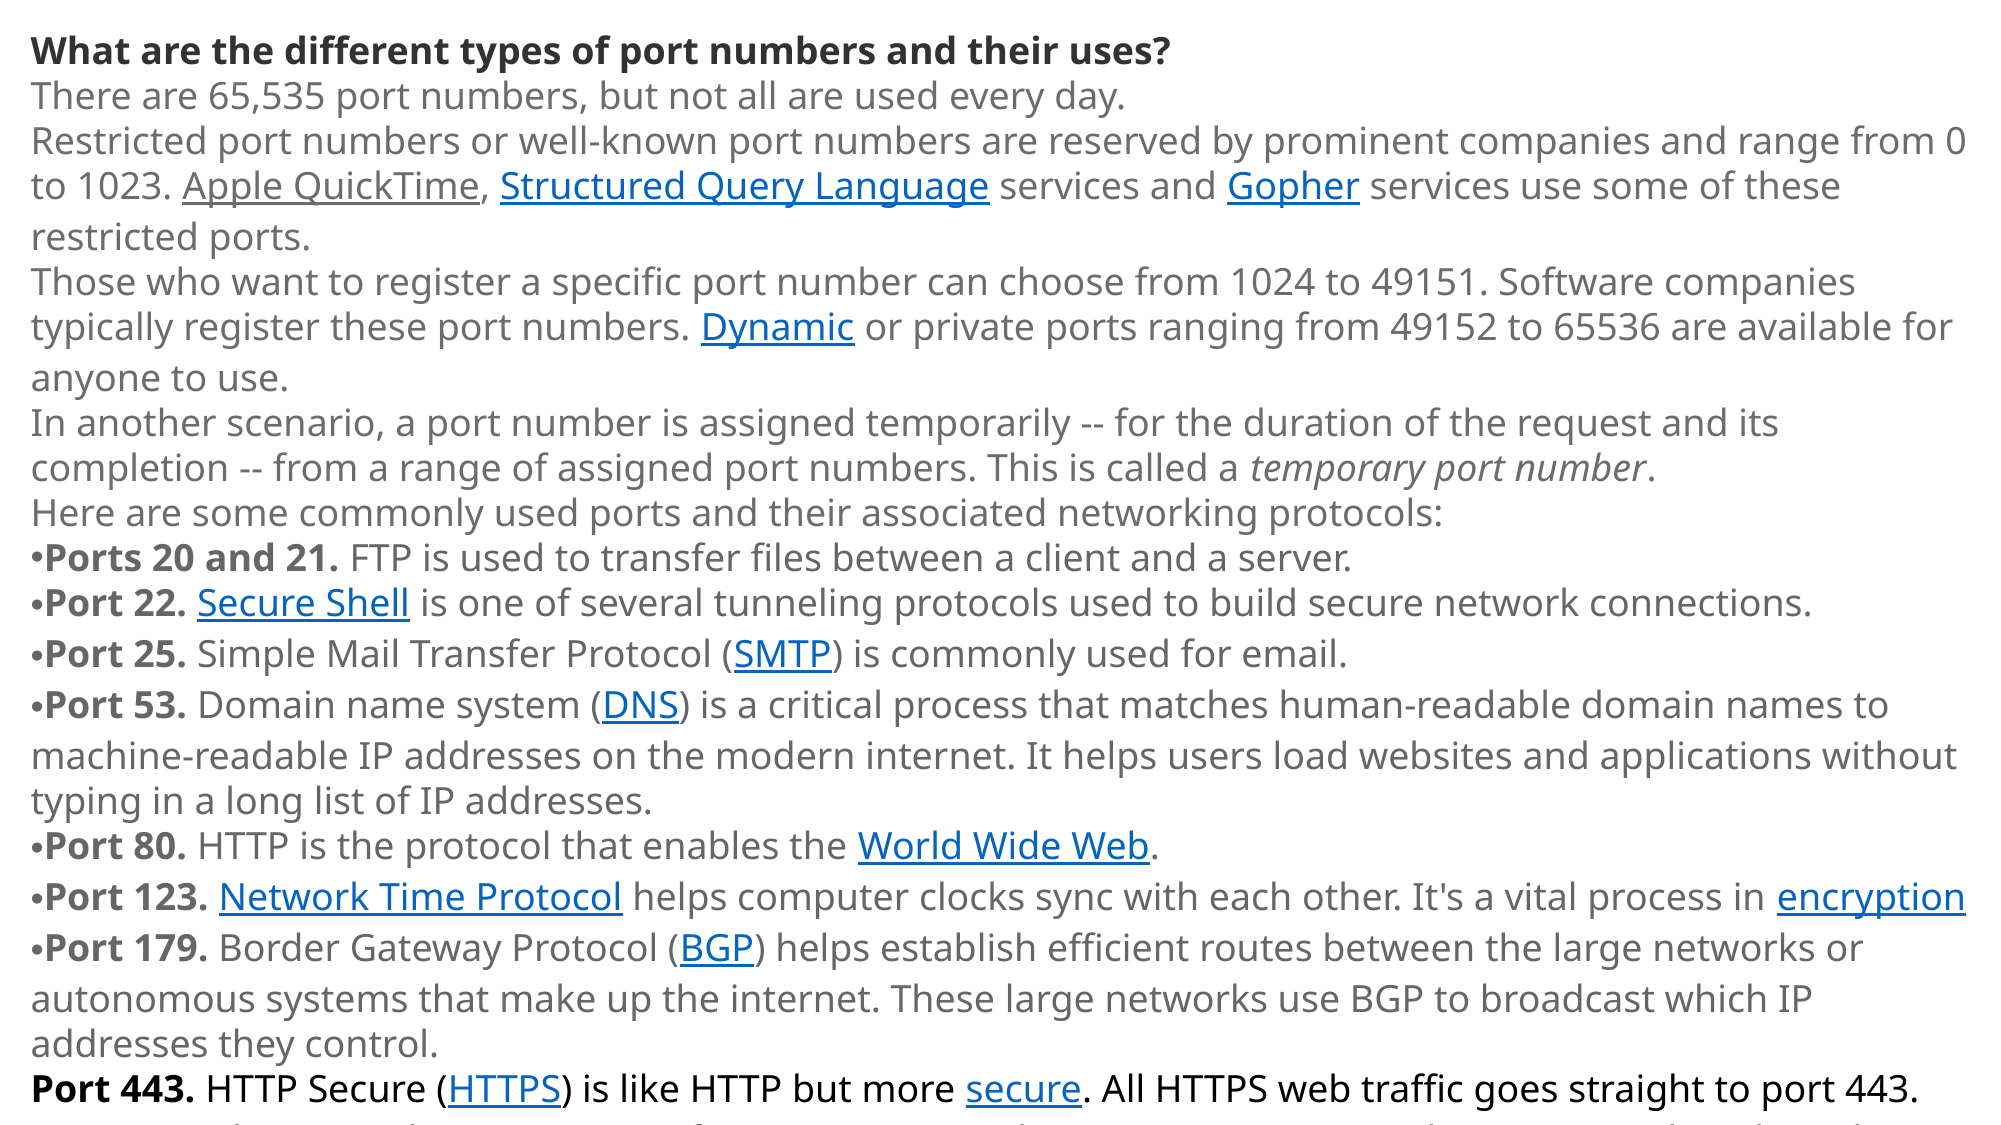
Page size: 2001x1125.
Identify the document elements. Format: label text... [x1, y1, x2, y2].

text_box What are the different types of port numbers and their uses? There are 65,535 port numbers, but not all are used every day. Restricted port numbers or well-known port numbers are reserved by prominent companies and range from 0 to 1023. Apple QuickTime, Structured Query Language services and Gopher services use some of these restricted ports. Those who want to register a specific port number can choose from 1024 to 49151. Software companies typically register these port numbers. Dynamic or private ports ranging from 49152 to 65536 are available for anyone to use. In another scenario, a port number is assigned temporarily -- for the duration of the request and its completion -- from a range of assigned port numbers. This is called a temporary port number. Here are some commonly used ports and their associated networking protocols: Ports 20 and 21. FTP is used to transfer files between a client and a server. Port 22. Secure Shell is one of several tunneling protocols used to build secure network connections. Port 25. Simple Mail Transfer Protocol (SMTP) is commonly used for email. Port 53. Domain name system (DNS) is a critical process that matches human-readable domain names to machine-readable IP addresses on the modern internet. It helps users load websites and applications without typing in a long list of IP addresses. Port 80. HTTP is the protocol that enables the World Wide Web. Port 123. Network Time Protocol helps computer clocks sync with each other. It's a vital process in encryption Port 179. Border Gateway Protocol (BGP) helps establish efficient routes between the large networks or autonomous systems that make up the internet. These large networks use BGP to broadcast which IP addresses they control. Port 443. HTTP Secure (HTTPS) is like HTTP but more secure. All HTTPS web traffic goes straight to port 443. Any network service that uses HTTPS for encryption, such as DNS over HTTPS, also connects directly to this port. Port 500. Internet Security Association and Key Management Protocol helps set up secure IP Security Port 3389. Remote Desktop Protocol enables users to connect to their desktop computers from another device remotely. [15, 19, 1986, 1125]
